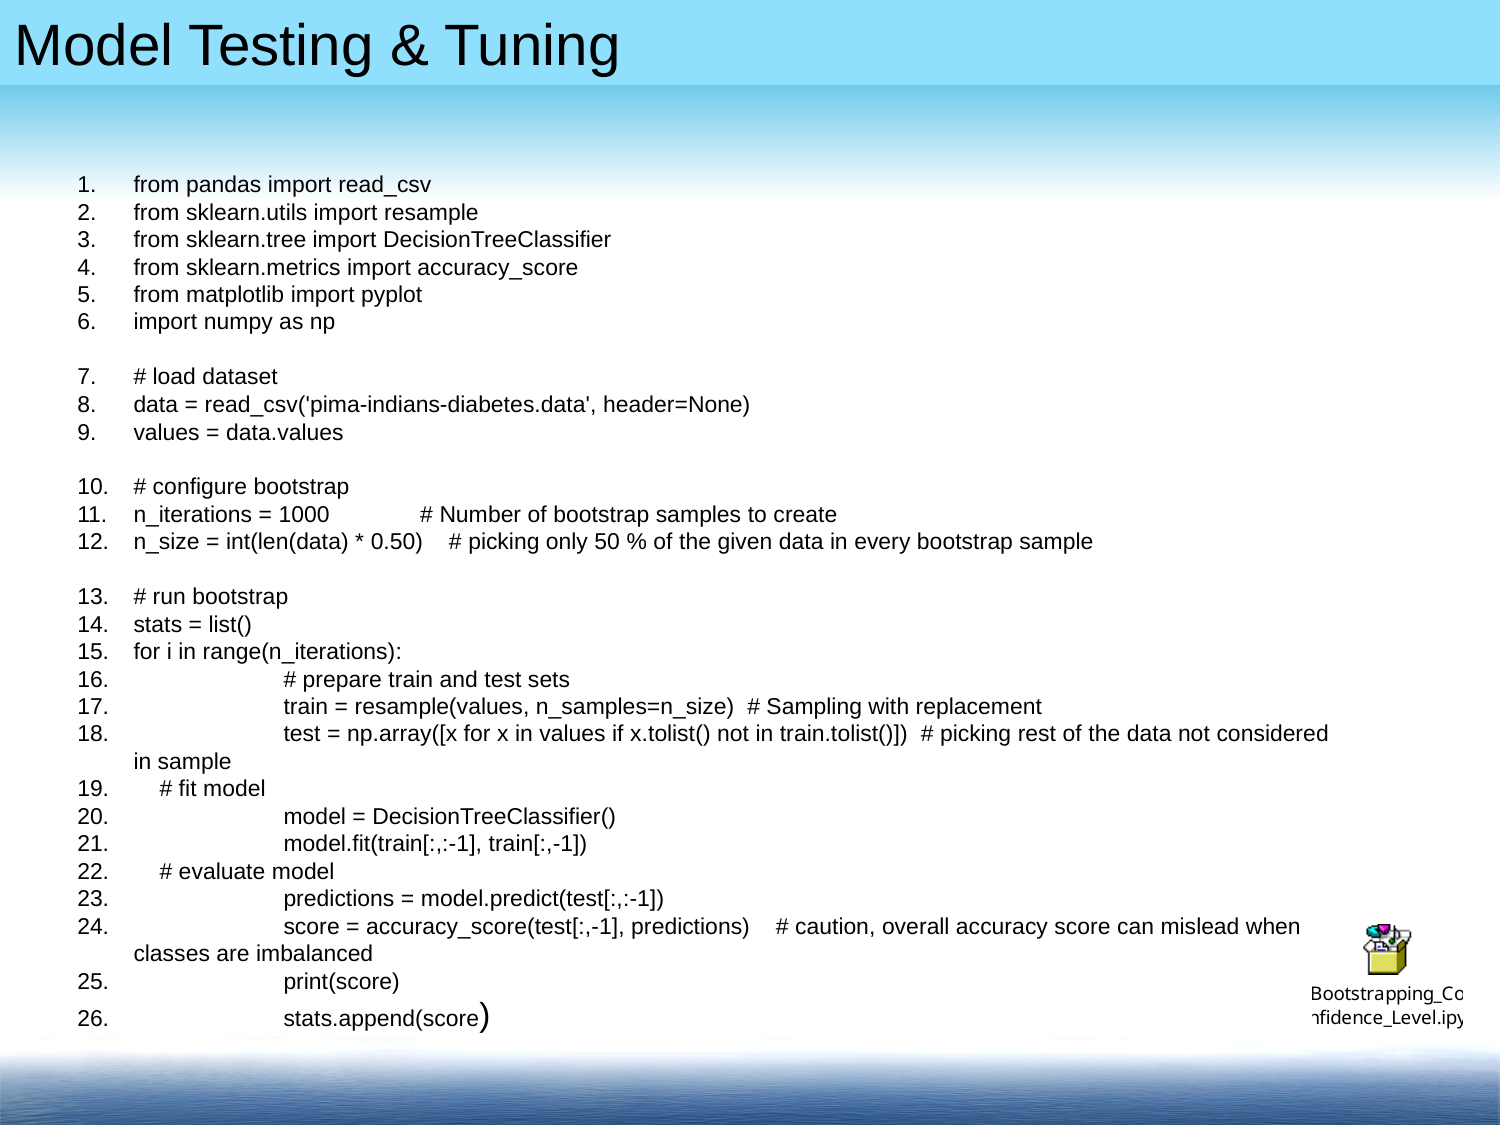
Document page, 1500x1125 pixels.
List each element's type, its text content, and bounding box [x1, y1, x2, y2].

text_box from pandas import read_csv from sklearn.utils import resample from sklearn.tree import DecisionTreeClassifier from sklearn.metrics import accuracy_score from matplotlib import pyplot import numpy as np # load dataset data = read_csv('pima-indians-diabetes.data', header=None) values = data.values # configure bootstrap n_iterations = 1000 # Number of bootstrap samples to create n_size = int(len(data) * 0.50) # picking only 50 % of the given data in every bootstrap sample # run bootstrap stats = list() for i in range(n_iterations): # prepare train and test sets train = resample(values, n_samples=n_size) # Sampling with replacement test = np.array([x for x in values if x.tolist() not in train.tolist()]) # picking rest of the data not considered in sample # fit model model = DecisionTreeClassifier() model.fit(train[:,:-1], train[:,-1]) # evaluate model predictions = model.predict(test[:,:-1]) score = accuracy_score(test[:,-1], predictions) # caution, overall accuracy score can mislead when classes are imbalanced print(score) stats.append(score) [62, 162, 1363, 1041]
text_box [1312, 924, 1463, 1052]
picture [0, 1037, 1500, 1125]
